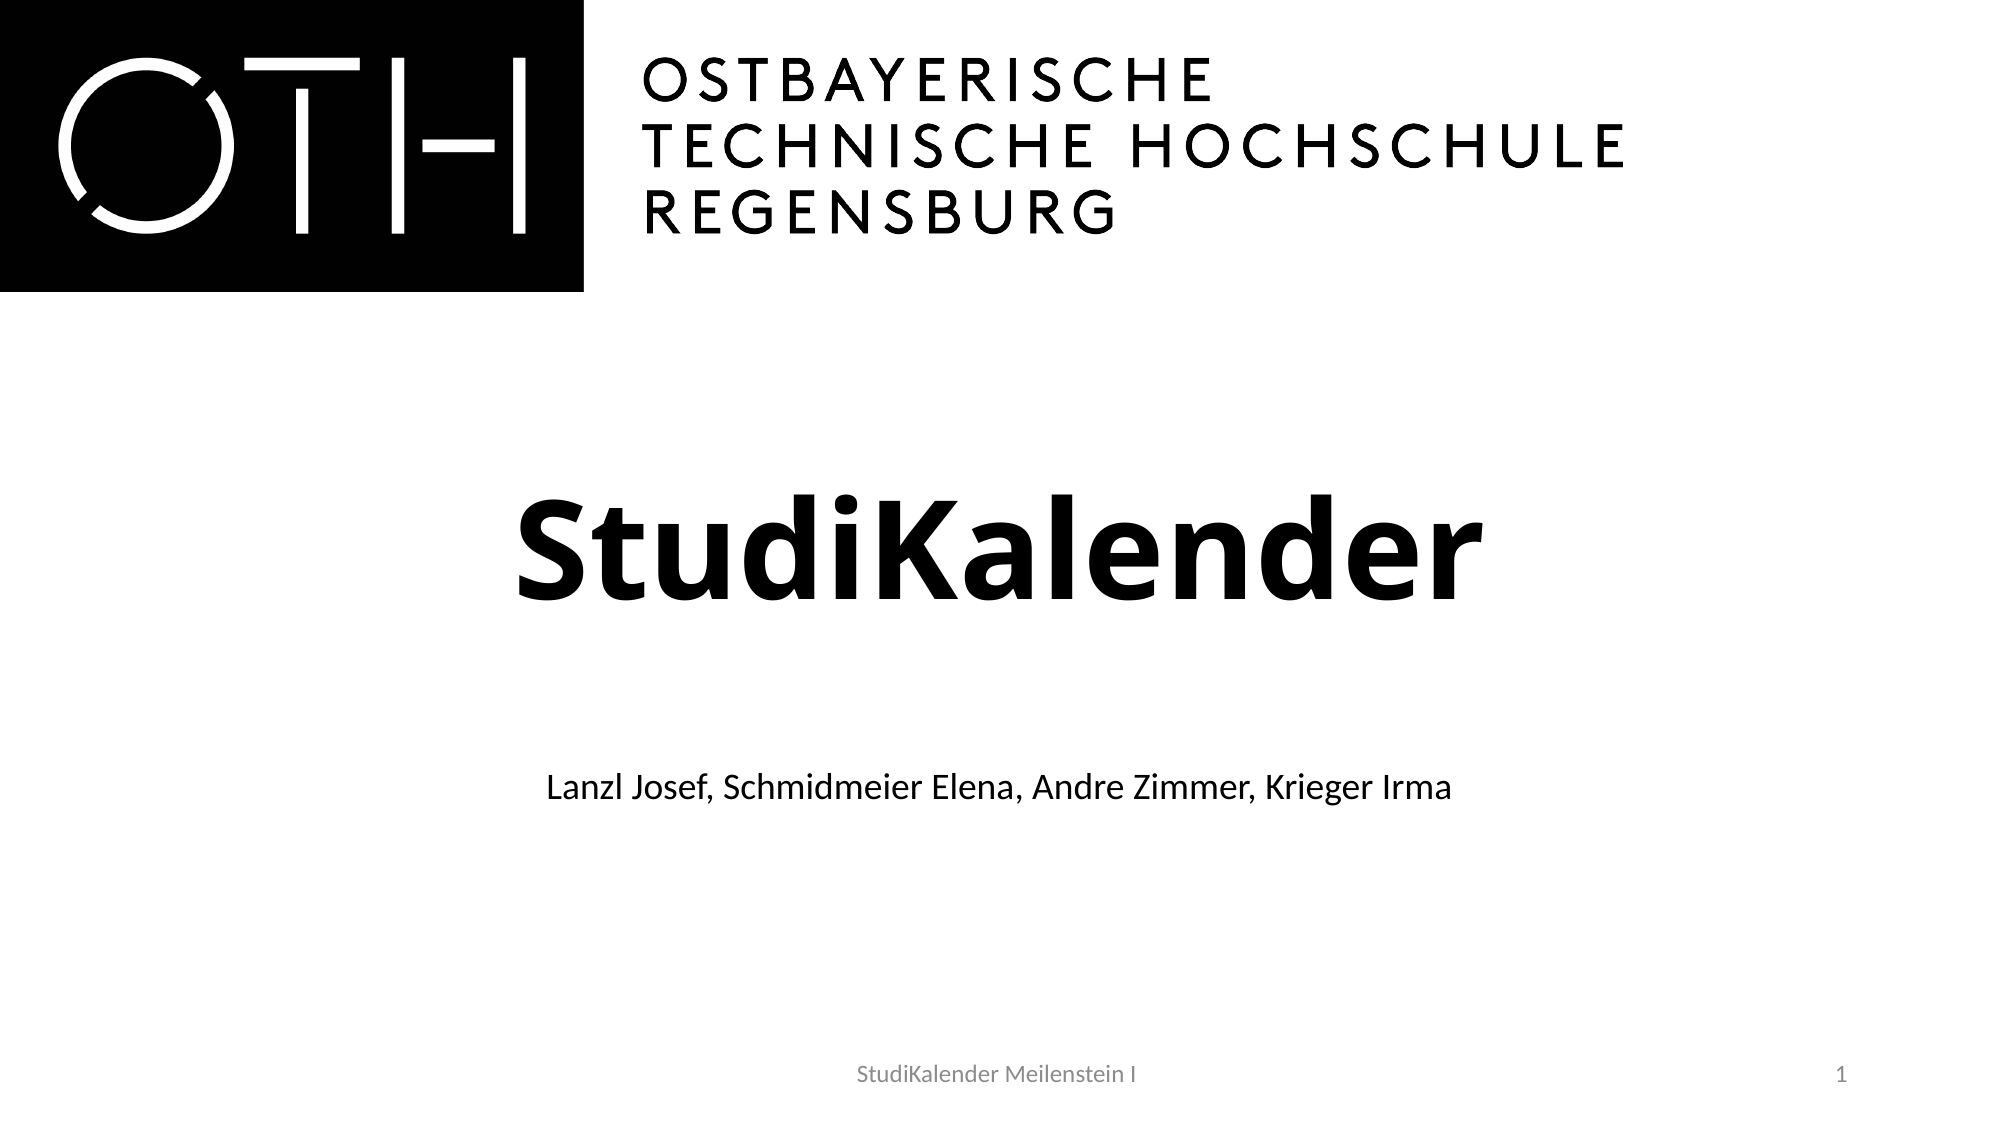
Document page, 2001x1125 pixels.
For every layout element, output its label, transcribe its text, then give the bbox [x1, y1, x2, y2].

slide_number 1 [1412, 1042, 1863, 1103]
picture [0, 0, 1681, 292]
title StudiKalender [249, 244, 1750, 637]
footer StudiKalender Meilenstein I [662, 1042, 1338, 1103]
subtitle Lanzl Josef, Schmidmeier Elena, Andre Zimmer, Krieger Irma [249, 759, 1750, 1032]
